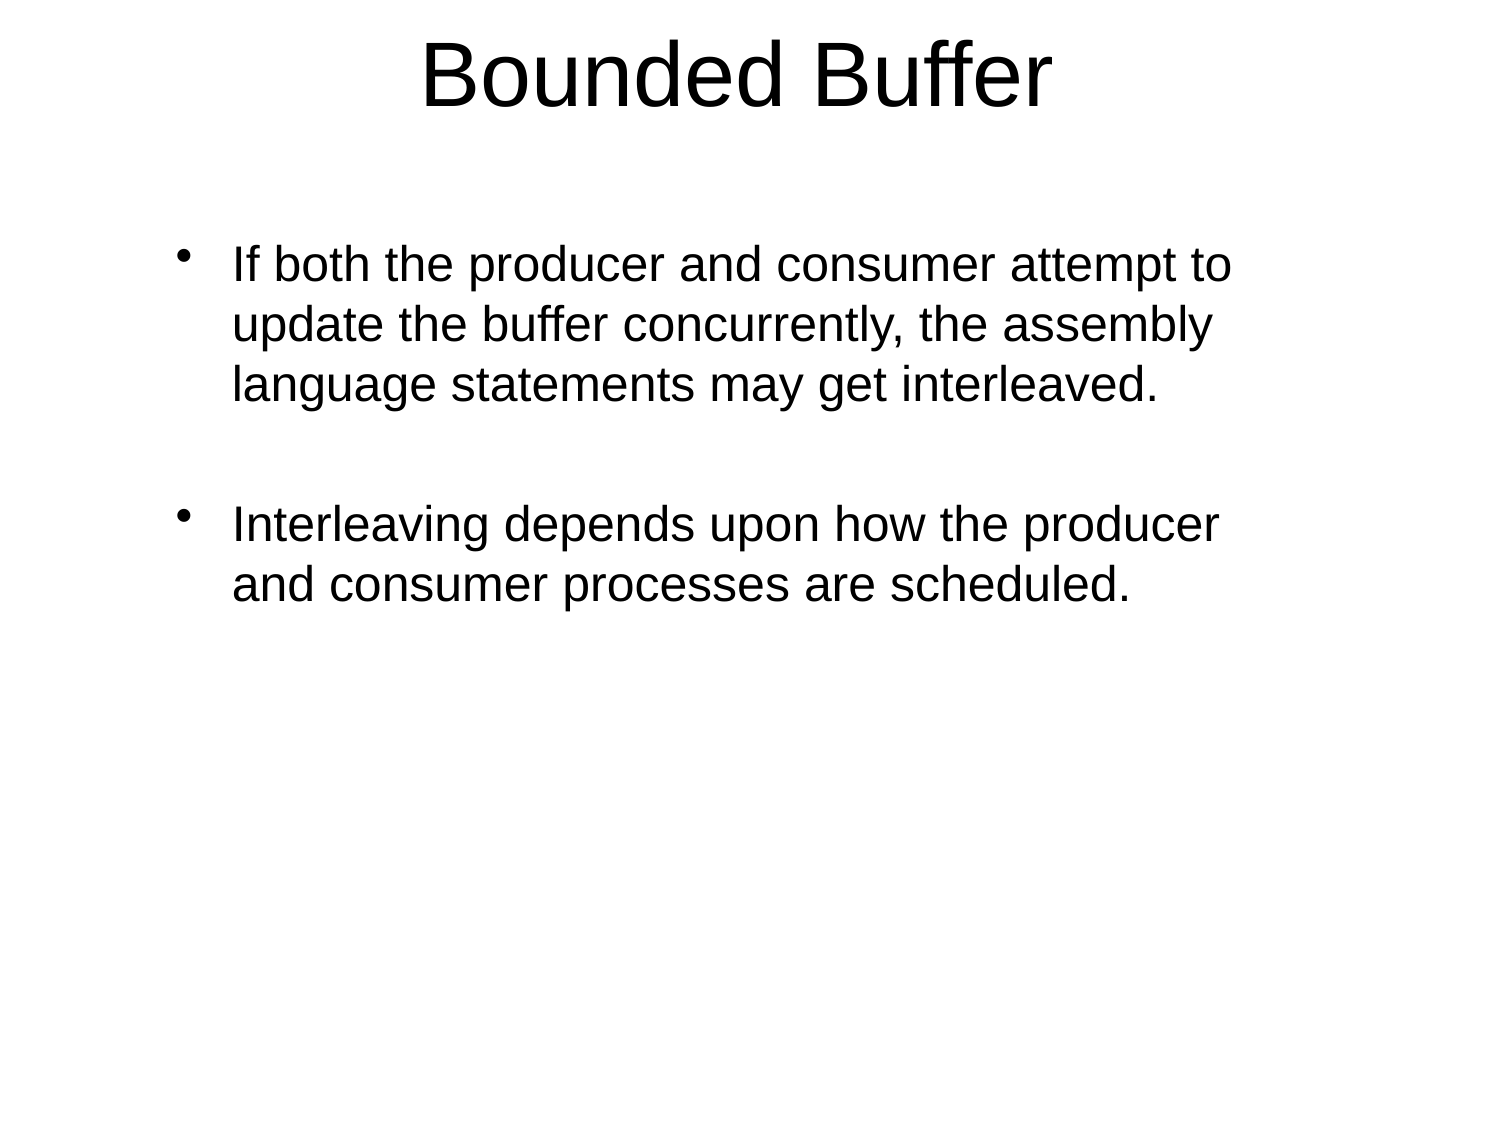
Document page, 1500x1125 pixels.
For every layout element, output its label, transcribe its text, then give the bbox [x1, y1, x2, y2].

title Bounded Buffer [99, 0, 1375, 139]
list If both the producer and consumer attempt to update the buffer concurrently, the assembly language statements may get interleaved. Interleaving depends upon how the producer and consumer processes are scheduled. [160, 223, 1315, 899]
